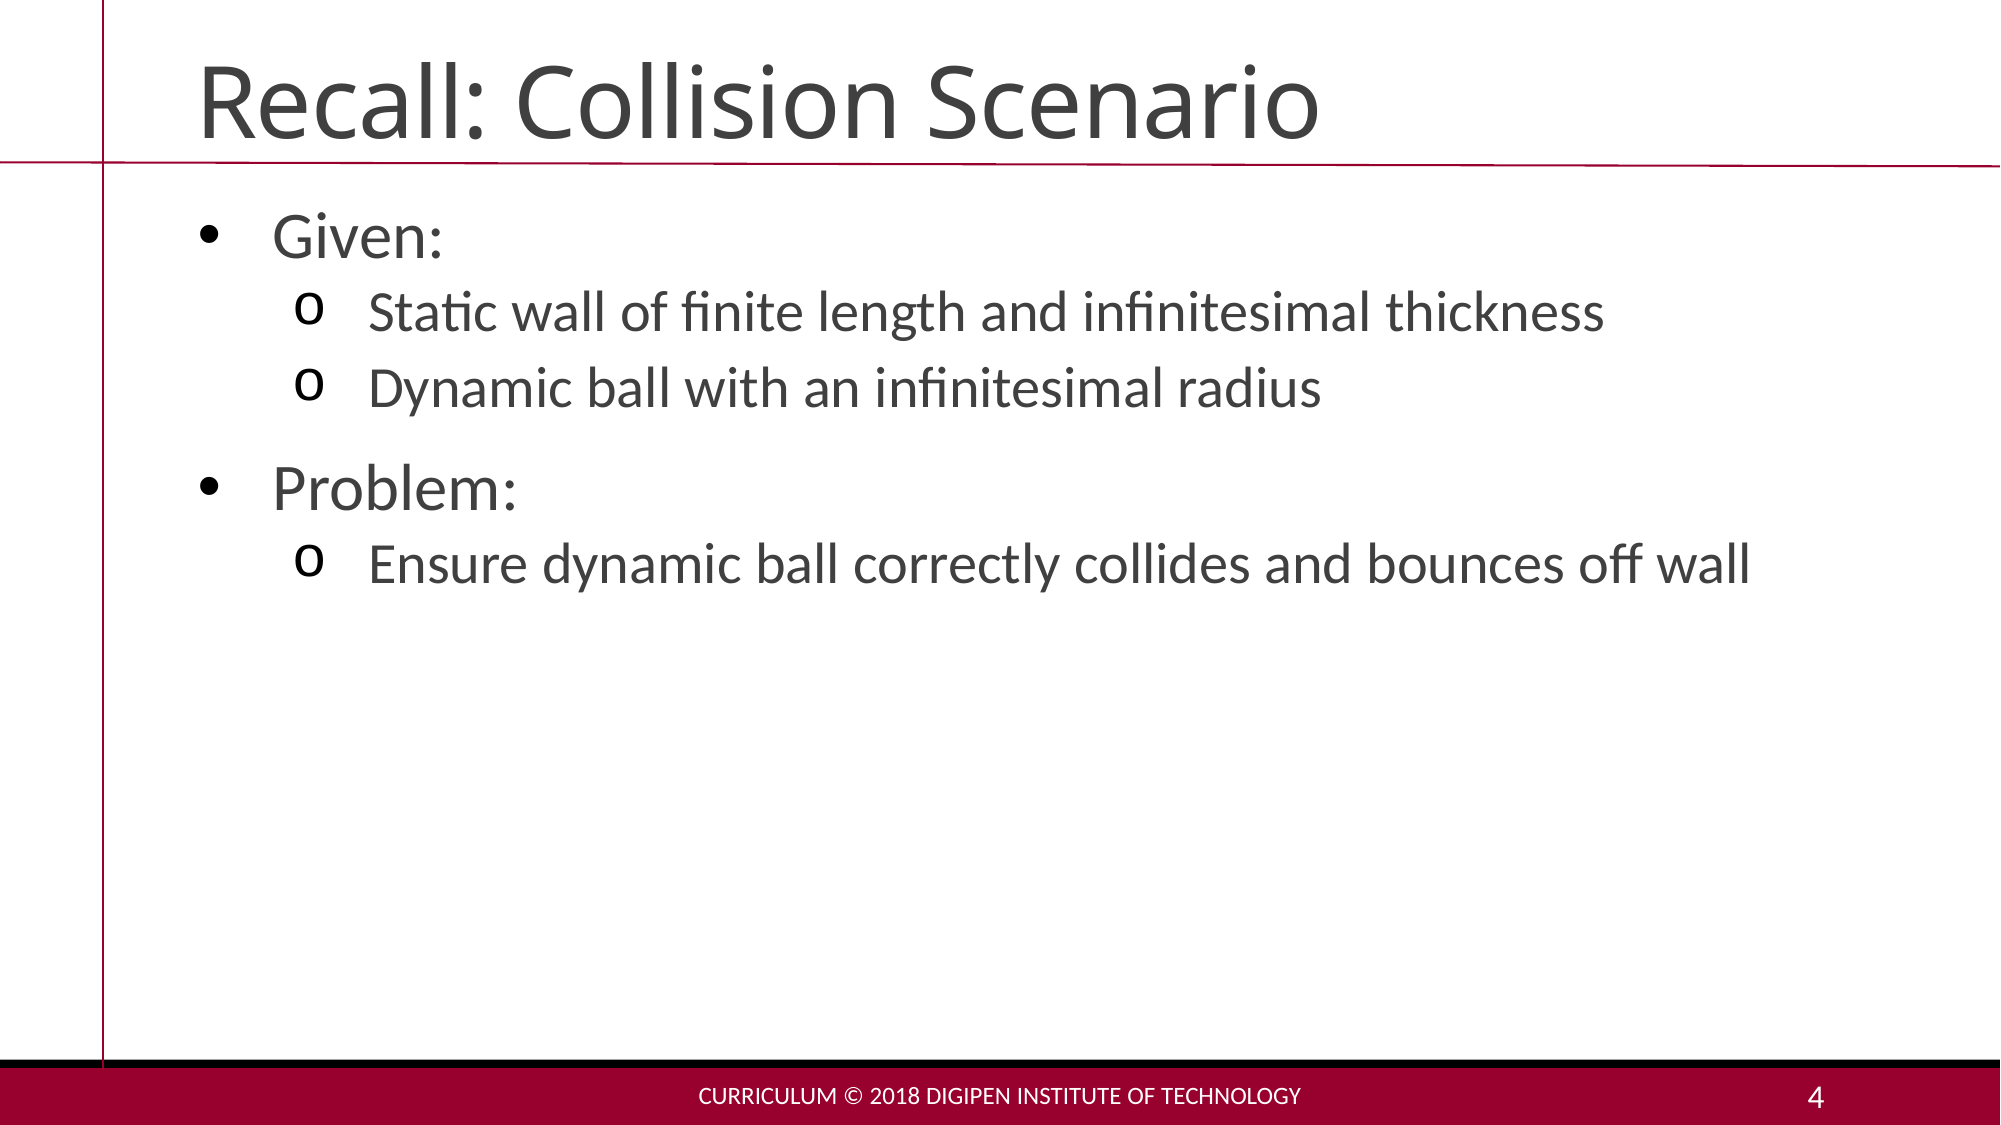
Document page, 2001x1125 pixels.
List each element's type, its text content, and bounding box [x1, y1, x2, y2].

slide_number 4 [1624, 1064, 1840, 1125]
title Recall: Collision Scenario [180, 24, 1830, 167]
list Given: Static wall of finite length and infinitesimal thickness Dynamic ball with an infinitesimal radius Problem: Ensure dynamic ball correctly collides and bounces off wall [180, 193, 1830, 1040]
footer Curriculum © 2018 DigiPen Institute of Technology [604, 1064, 1396, 1125]
